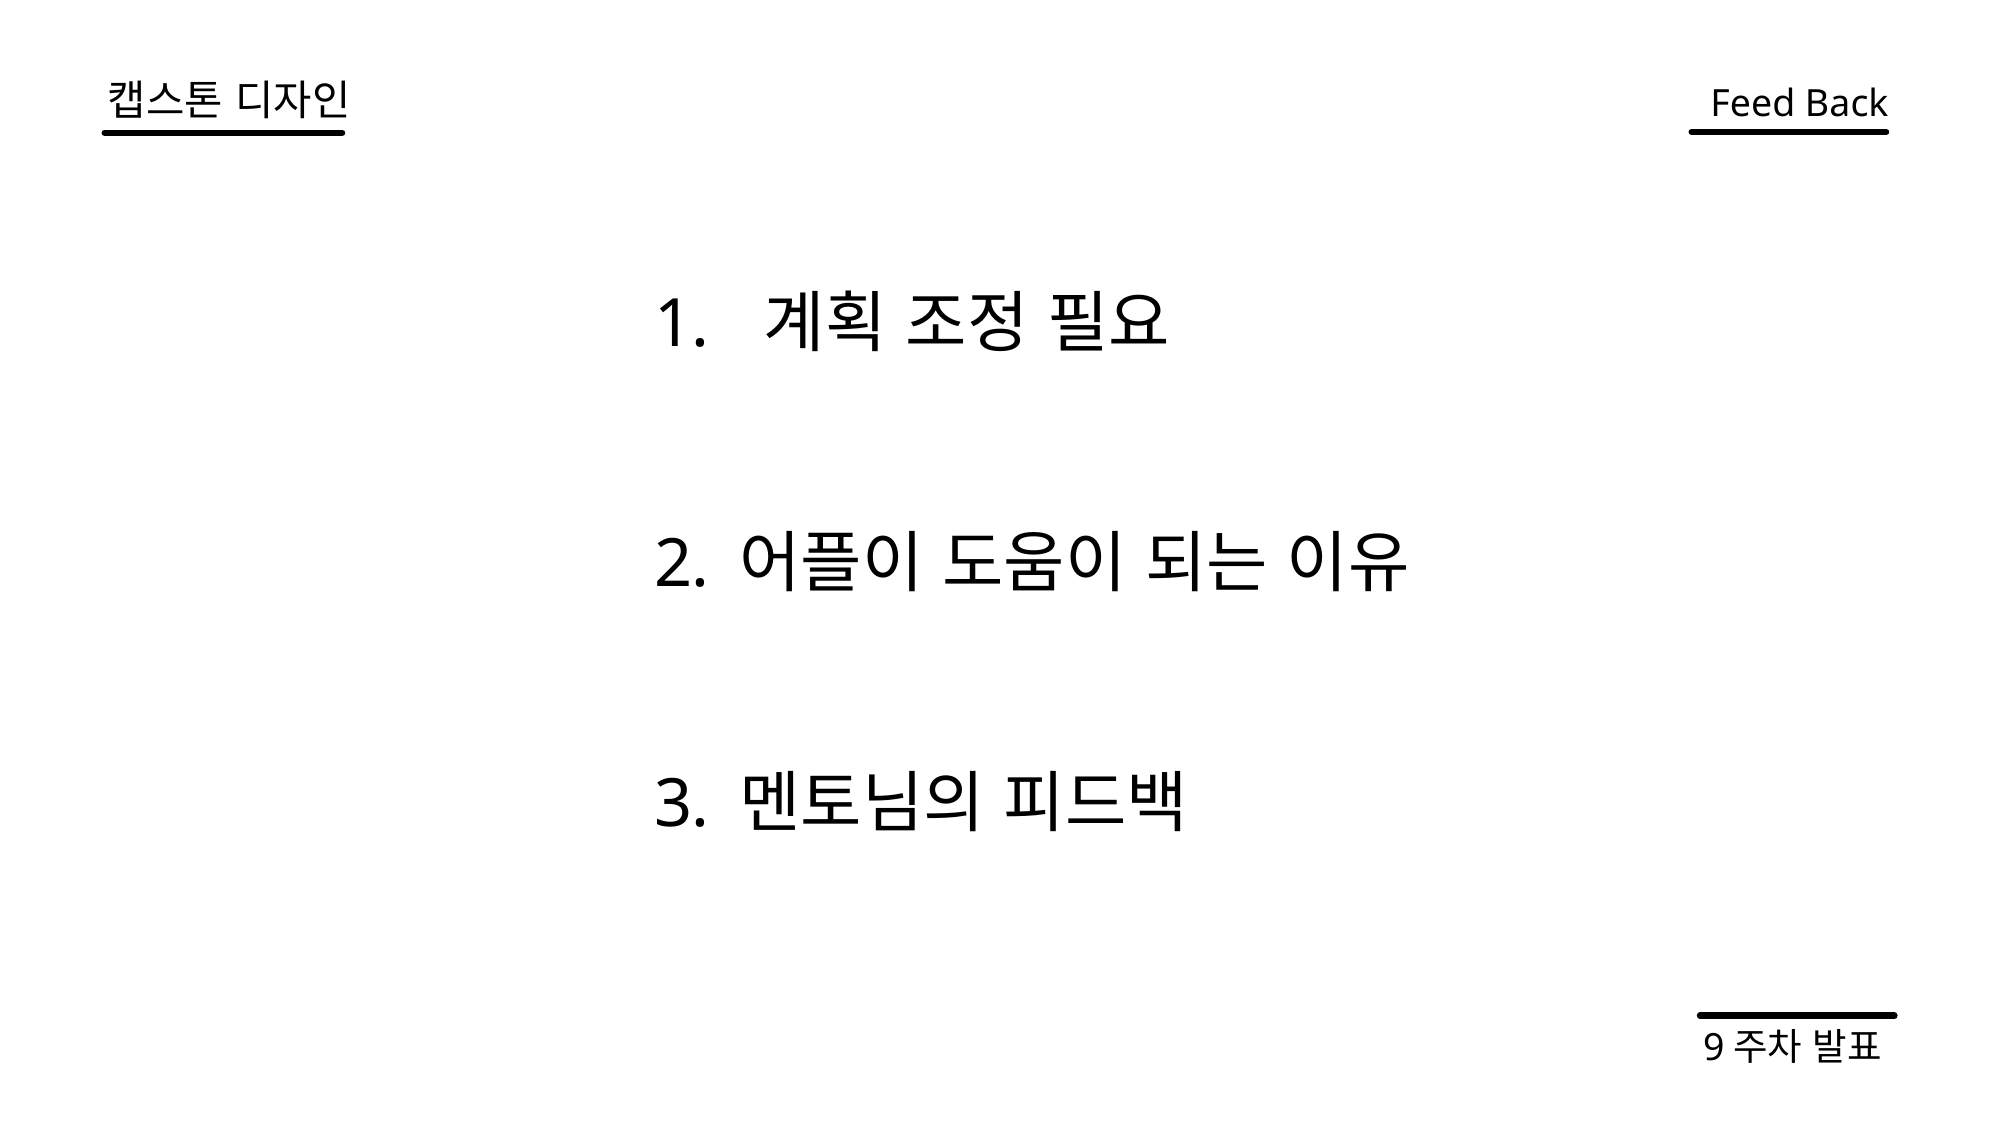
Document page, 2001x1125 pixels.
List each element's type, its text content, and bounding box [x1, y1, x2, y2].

text_box 9주차 발표 [1688, 1015, 1897, 1076]
text_box 계획 조정 필요 어플이 도움이 되는 이유 멘토님의 피드백 [640, 272, 1452, 847]
text_box Feed Back [1695, 71, 1904, 131]
text_box 캡스톤 디자인 [61, 71, 398, 133]
